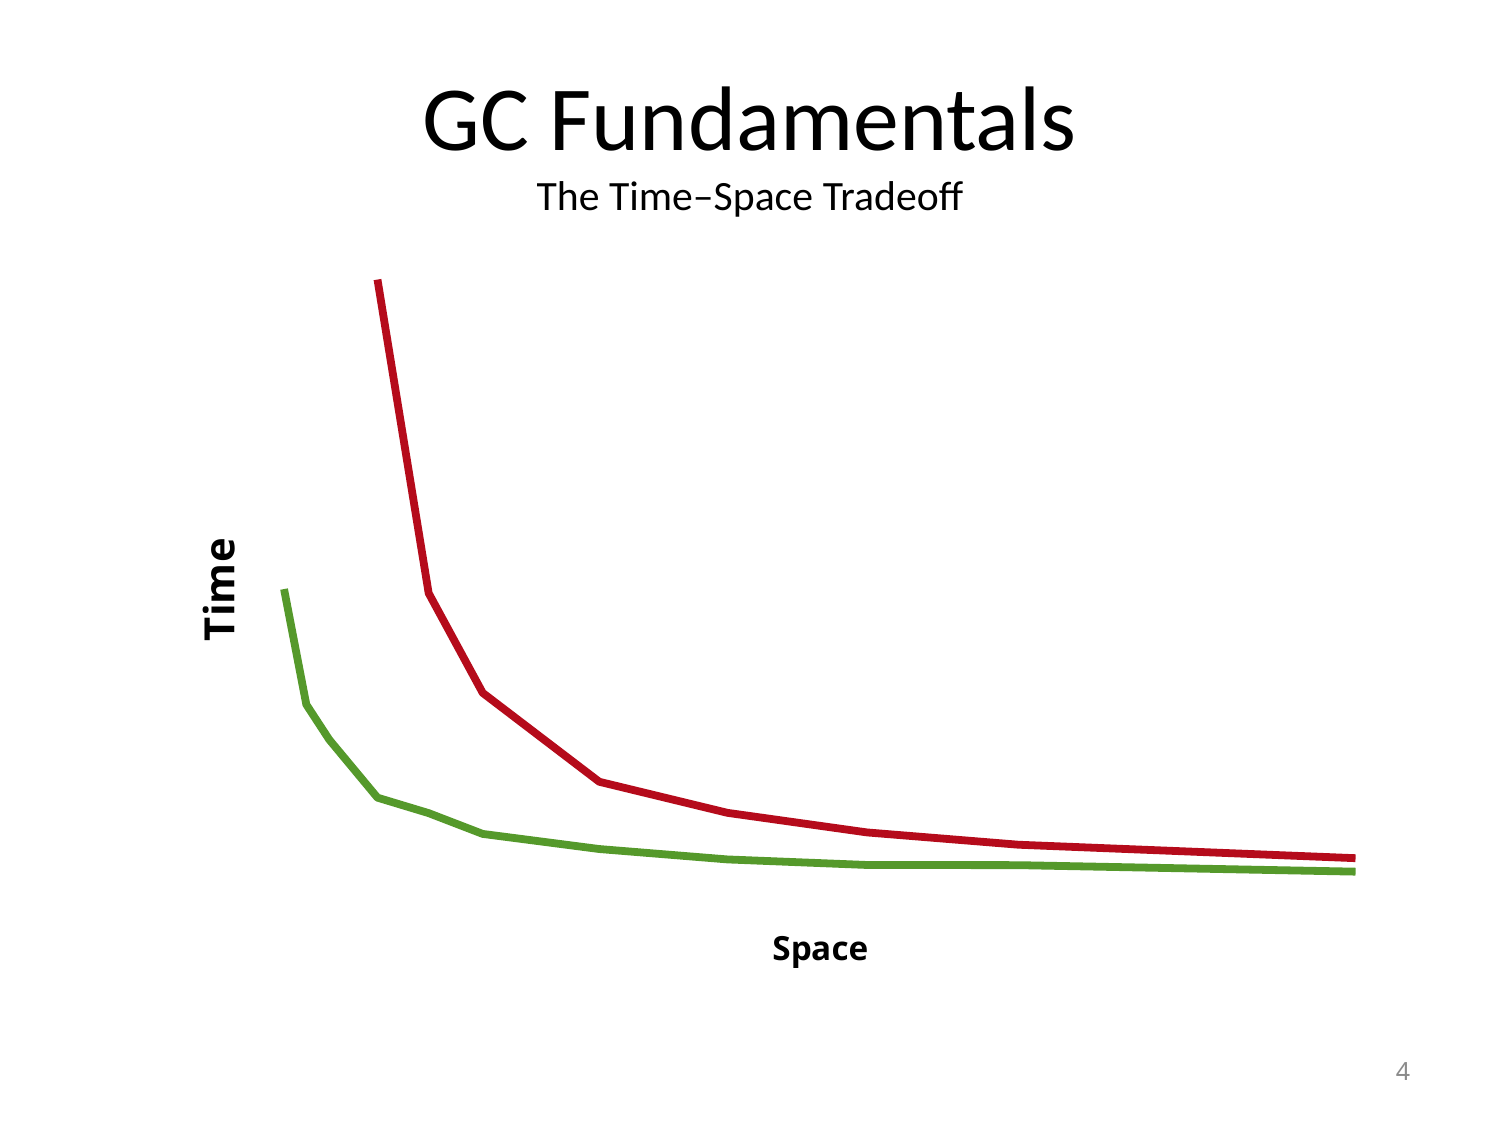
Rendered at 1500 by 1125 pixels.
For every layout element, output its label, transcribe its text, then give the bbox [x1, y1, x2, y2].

slide_number 4 [1074, 1042, 1425, 1103]
title GC Fundamentals The Time–Space Tradeoff [75, 45, 1425, 233]
chart [149, 262, 1381, 1006]
